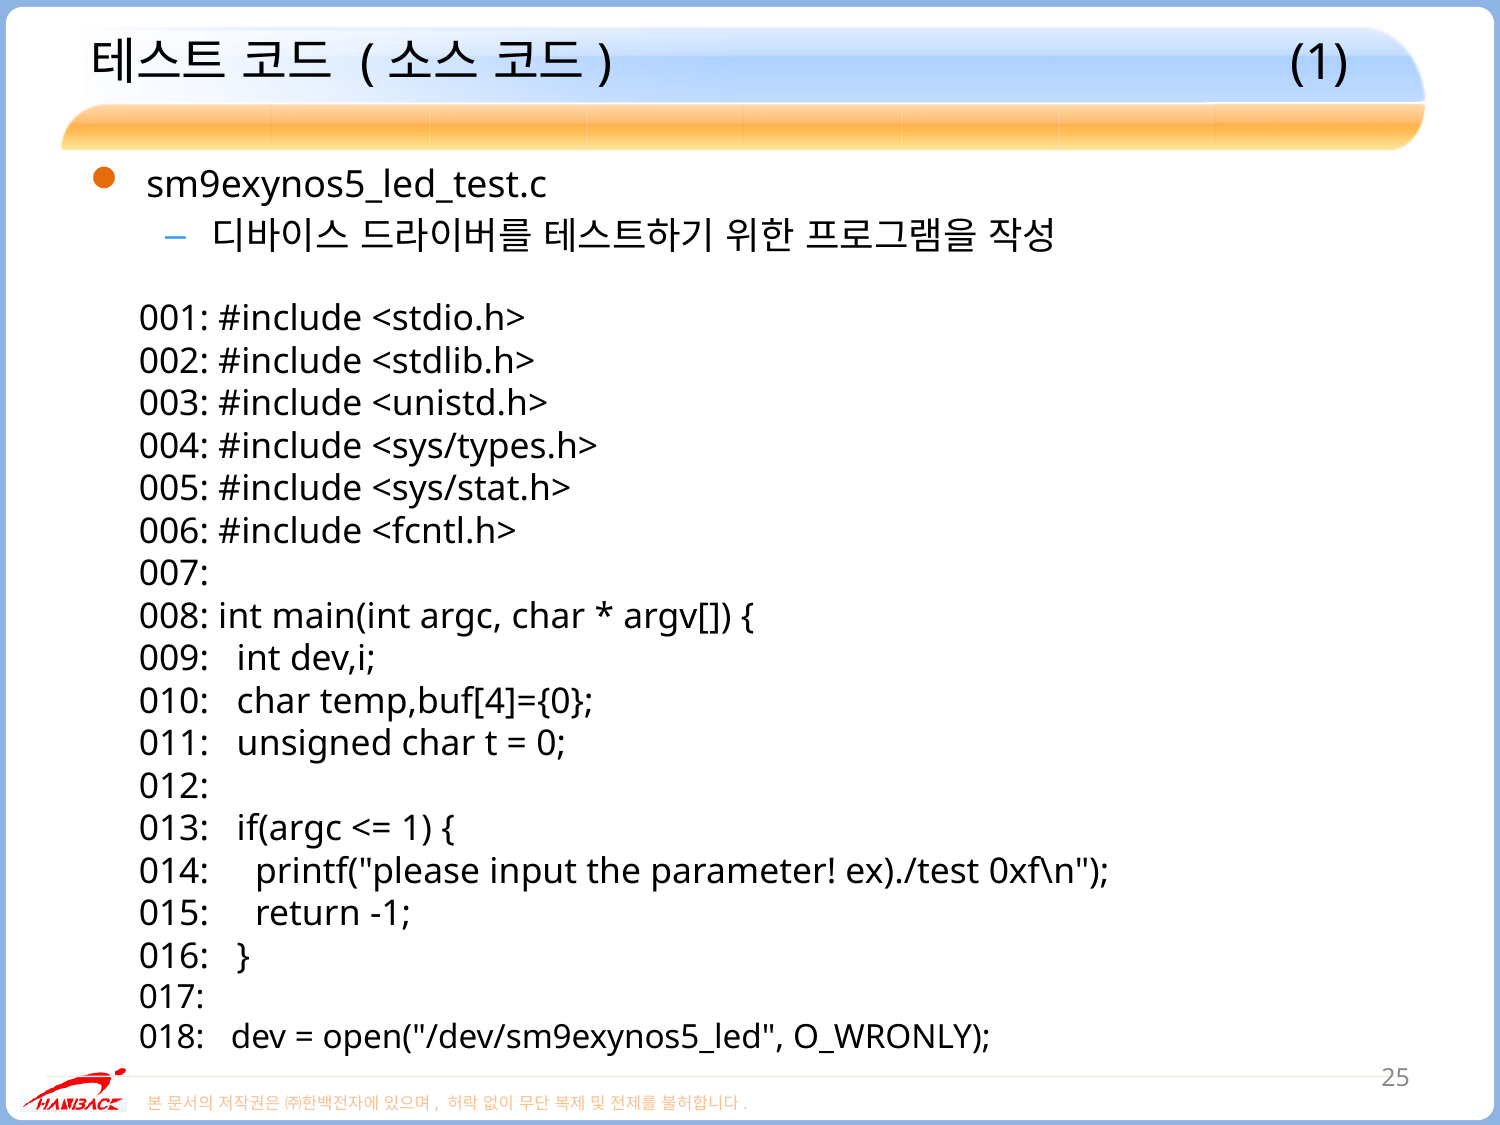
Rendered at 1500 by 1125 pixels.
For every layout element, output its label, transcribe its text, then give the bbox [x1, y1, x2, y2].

list sm9exynos5_led_test.c 디바이스 드라이버를 테스트하기 위한 프로그램을 작성 [75, 152, 1425, 1055]
picture [58, 23, 1430, 151]
text_box 001: #include <stdio.h> 002: #include <stdlib.h> 003: #include <unistd.h> 004: #include <sys/types.h> 005: #include <sys/stat.h> 006: #include <fcntl.h> 007: 008: int main(int argc, char * argv[]) { 009: int dev,i; 010: char temp,buf[4]={0}; 011: unsigned char t = 0; 012: 013: if(argc <= 1) { 014: printf("please input the parameter! ex)./test 0xf\n"); 015: return -1; 016: } 017: 018: dev = open("/dev/sm9exynos5_led", O_WRONLY); [123, 287, 1306, 1063]
title 테스트 코드 (소스 코드) (1) [75, 11, 1425, 108]
slide_number 25 [1074, 1055, 1425, 1103]
picture [20, 1066, 127, 1112]
